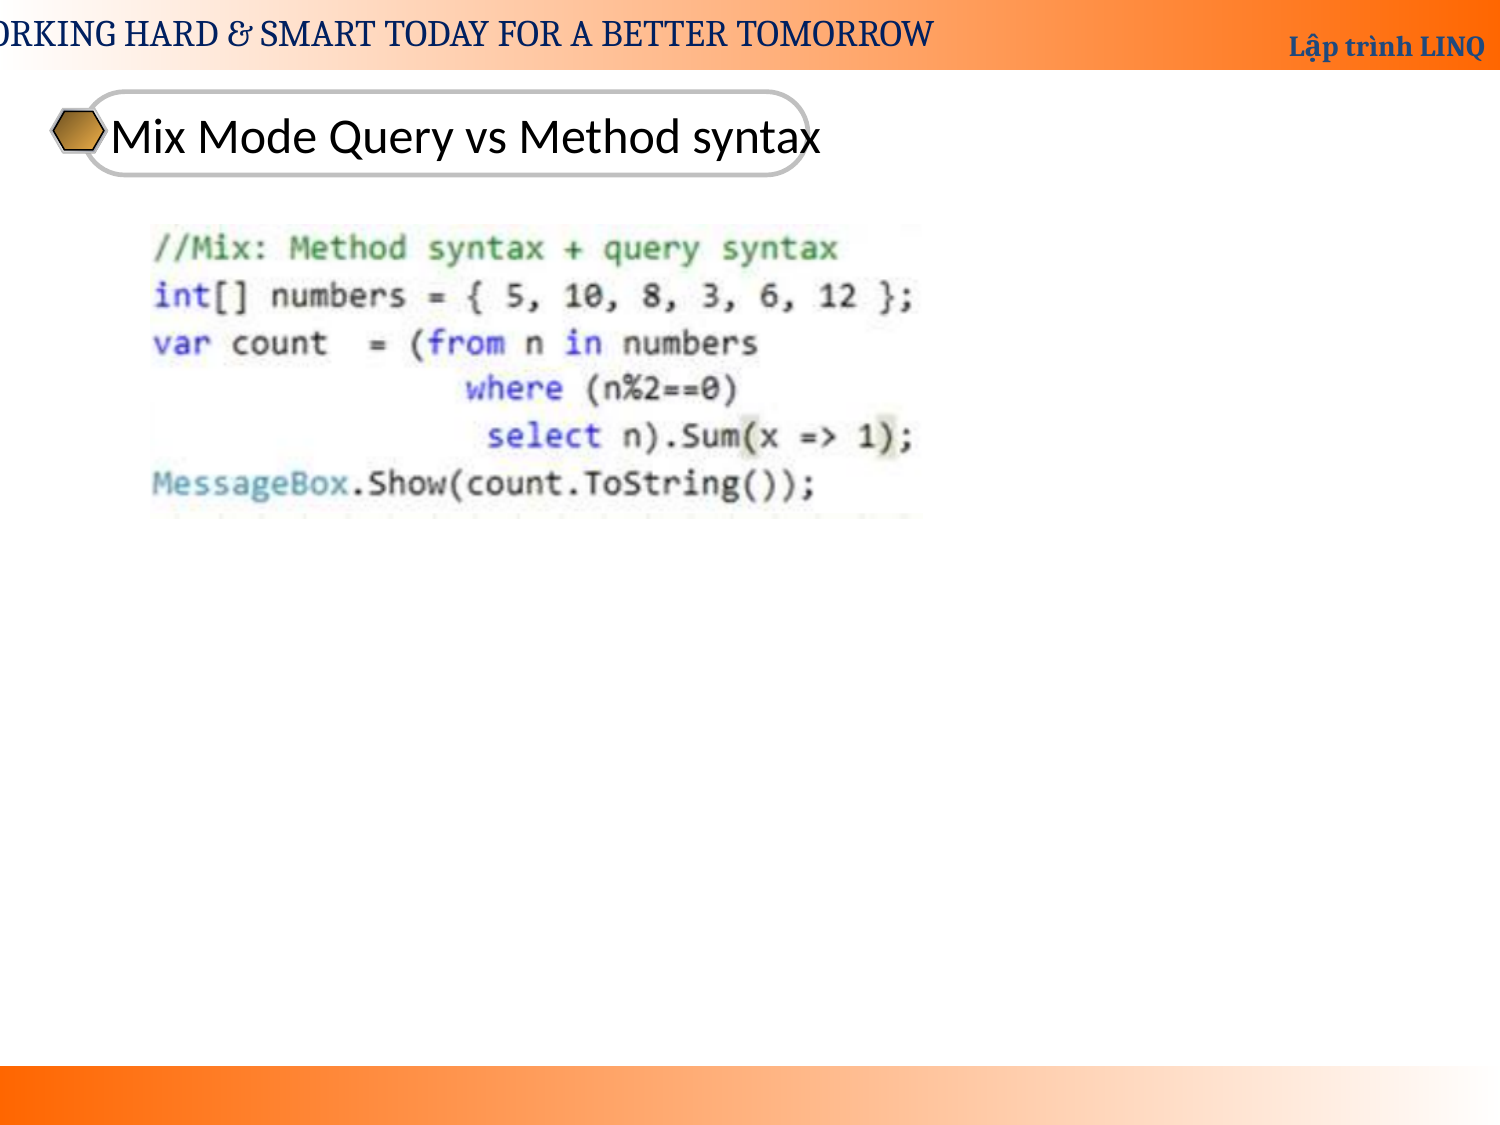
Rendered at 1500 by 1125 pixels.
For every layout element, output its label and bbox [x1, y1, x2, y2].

picture [149, 224, 923, 519]
text_box [49, 91, 809, 176]
